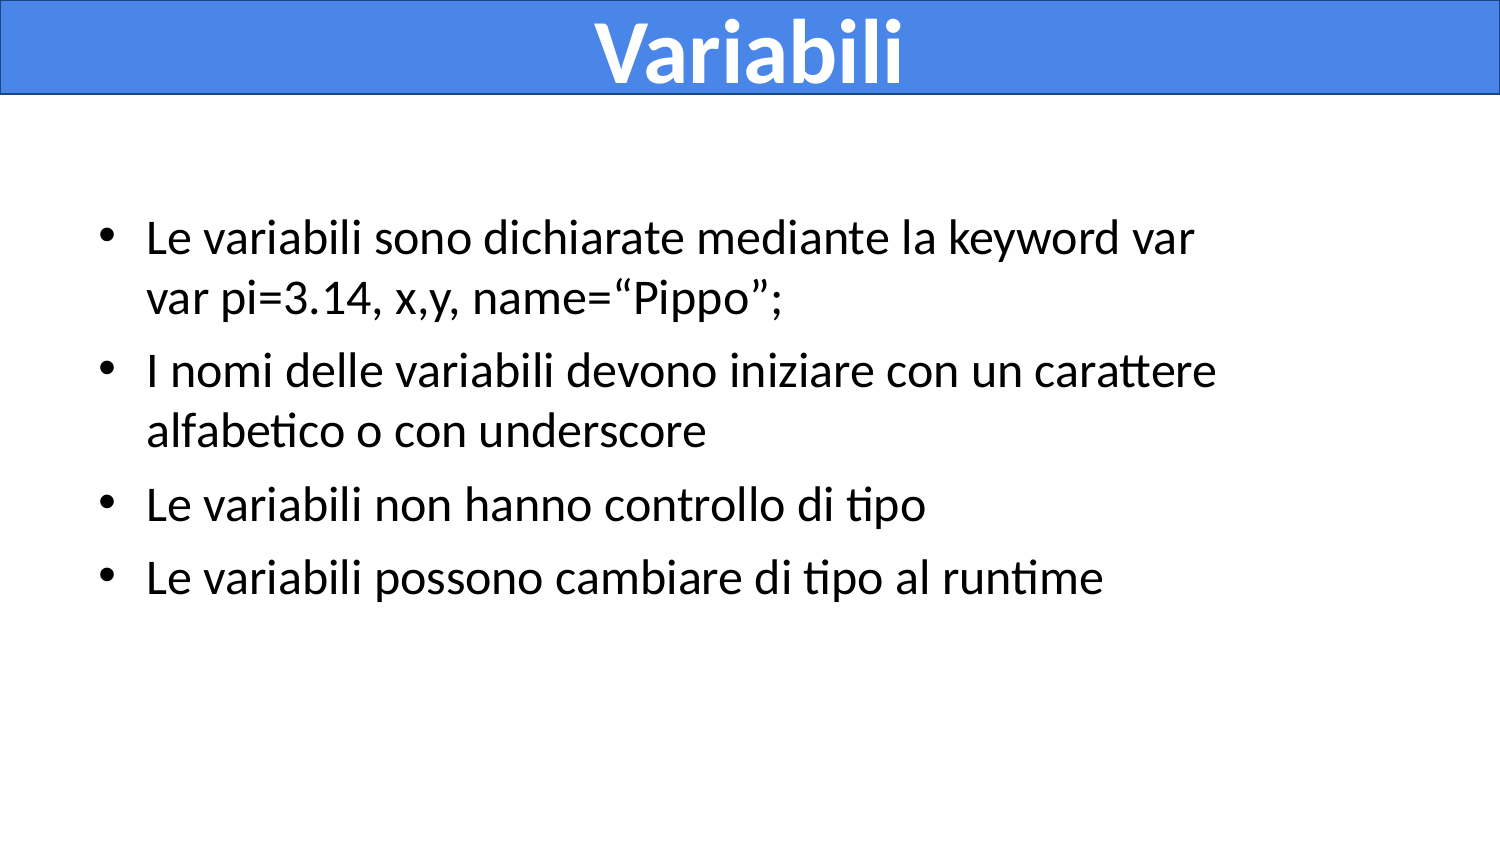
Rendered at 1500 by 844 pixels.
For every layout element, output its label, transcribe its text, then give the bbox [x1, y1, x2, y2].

text_box Variabili [0, 0, 1500, 94]
list Le variabili sono dichiarate mediante la keyword var var pi=3.14, x,y, name=“Pippo”; I nomi delle variabili devono iniziare con un carattere alfabetico o con underscore Le variabili non hanno controllo di tipo Le variabili possono cambiare di tipo al runtime [75, 196, 1425, 754]
